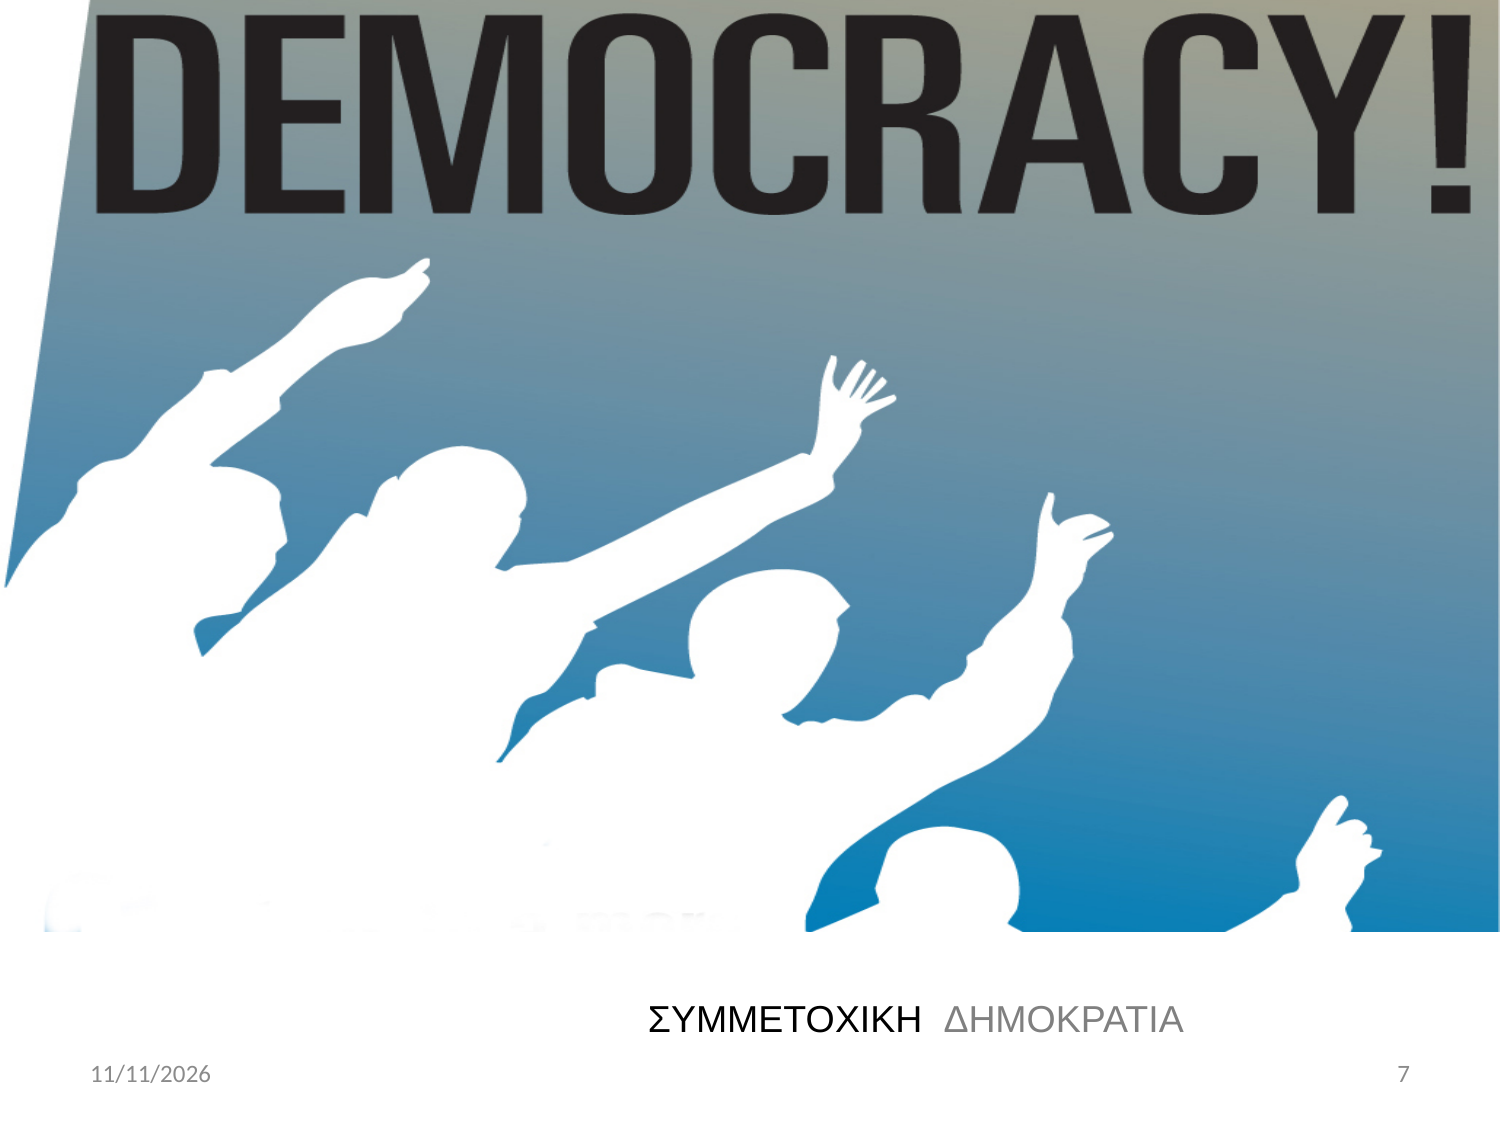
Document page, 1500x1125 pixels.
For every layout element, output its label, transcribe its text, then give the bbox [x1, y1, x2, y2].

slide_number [75, 1042, 425, 1103]
slide_number 7 [1074, 1042, 1425, 1103]
text_box ΣΥΜΜΕΤΟΧΙΚΗ ΔΗΜΟΚΡΑΤΙΑ [466, 987, 1199, 1093]
picture [0, 0, 1500, 932]
